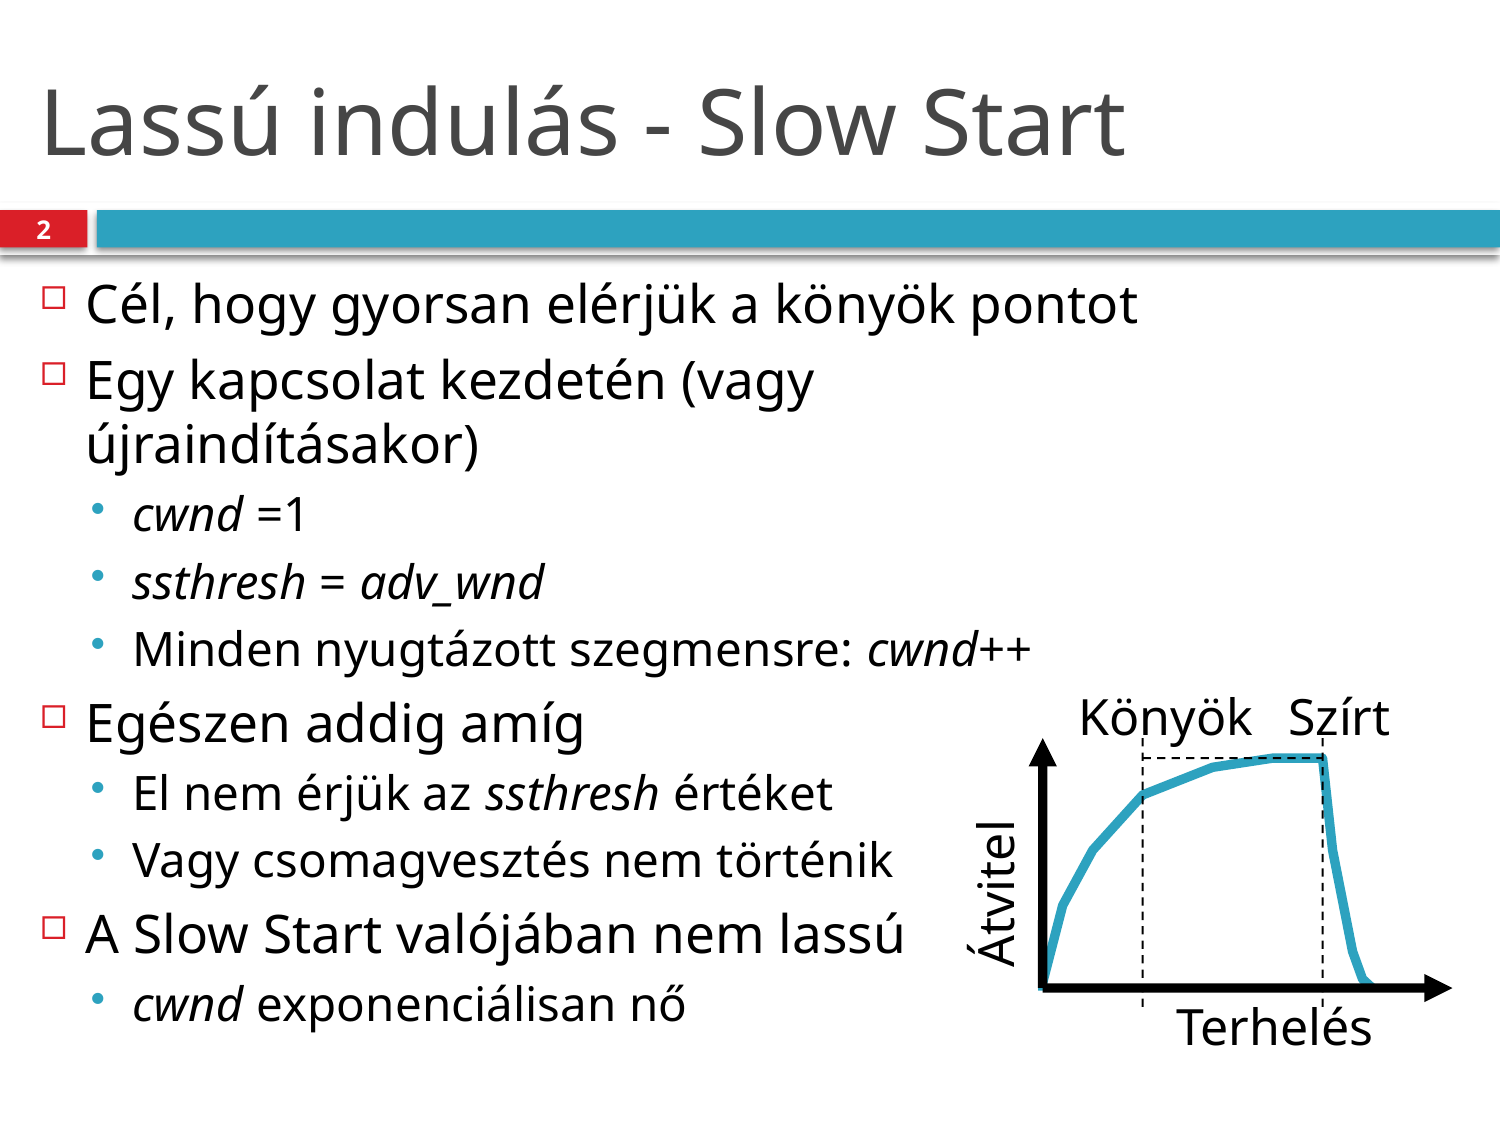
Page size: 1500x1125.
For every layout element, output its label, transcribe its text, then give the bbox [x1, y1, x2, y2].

slide_number 2 [0, 206, 88, 257]
title Lassú indulás - Slow Start [24, 37, 1475, 200]
list Cél, hogy gyorsan elérjük a könyök pontot Egy kapcsolat kezdetén (vagy újraindításakor) cwnd =1 ssthresh = adv_wnd Minden nyugtázott szegmensre: cwnd++ Egészen addig amíg El nem érjük az ssthresh értéket Vagy csomagvesztés nem történik A Slow Start valójában nem lassú cwnd exponenciálisan nő [24, 262, 1155, 1100]
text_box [956, 677, 1453, 1064]
